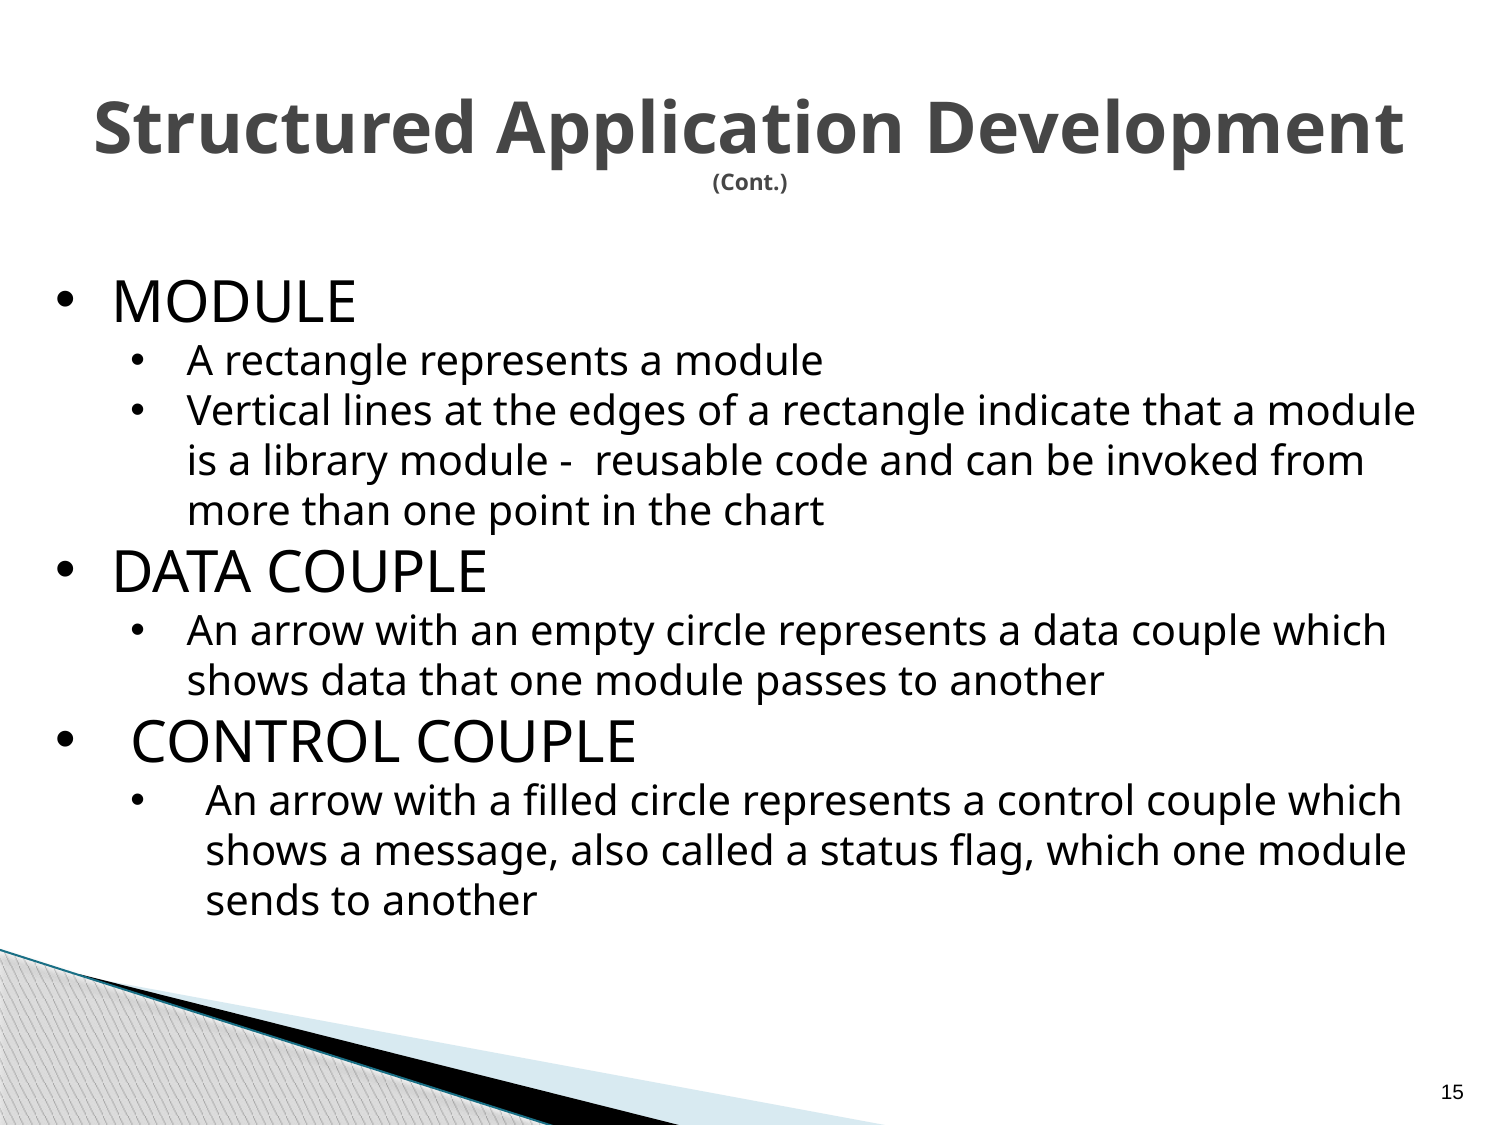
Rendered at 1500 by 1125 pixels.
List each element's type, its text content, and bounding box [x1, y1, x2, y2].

text_box MODULE A rectangle represents a module Vertical lines at the edges of a rectangle indicate that a module is a library module - reusable code and can be invoked from more than one point in the chart DATA COUPLE An arrow with an empty circle represents a data couple which shows data that one module passes to another CONTROL COUPLE An arrow with a filled circle represents a control couple which shows a message, also called a status flag, which one module sends to another [40, 256, 1463, 932]
slide_number 15 [1418, 1051, 1479, 1112]
title Structured Application Development (Cont.) [75, 45, 1425, 233]
